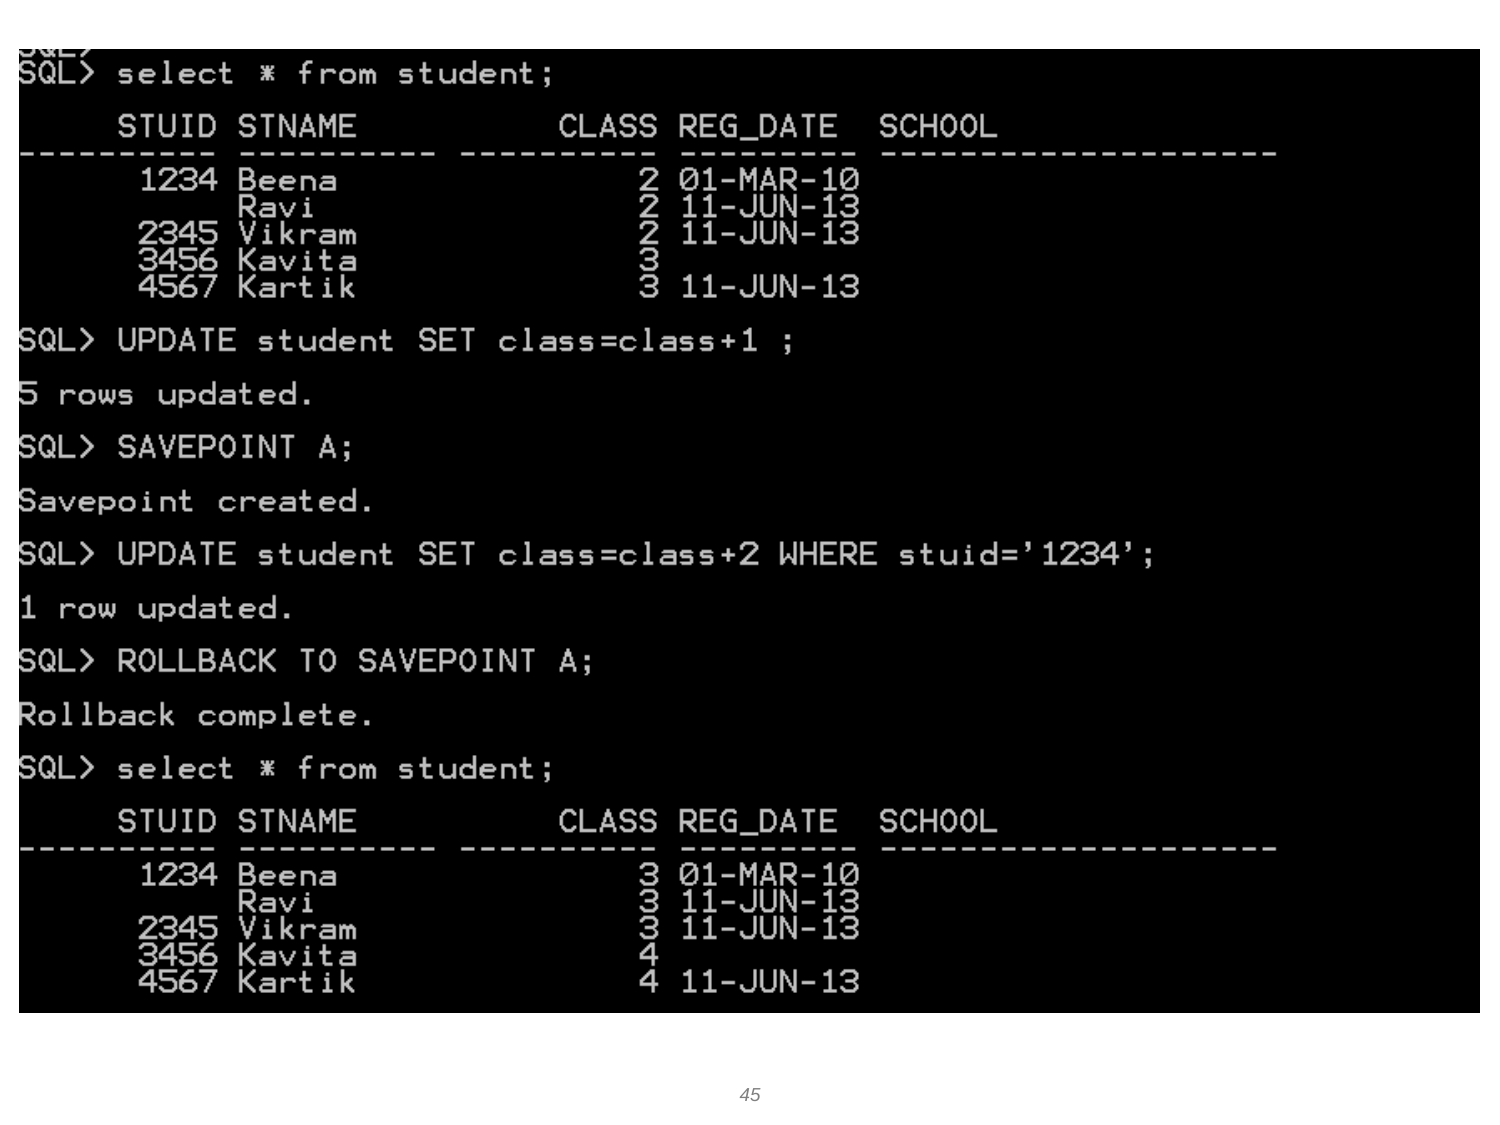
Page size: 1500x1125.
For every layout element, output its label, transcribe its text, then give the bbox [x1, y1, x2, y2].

picture [19, 49, 1480, 1013]
slide_number 45 [574, 1074, 926, 1115]
